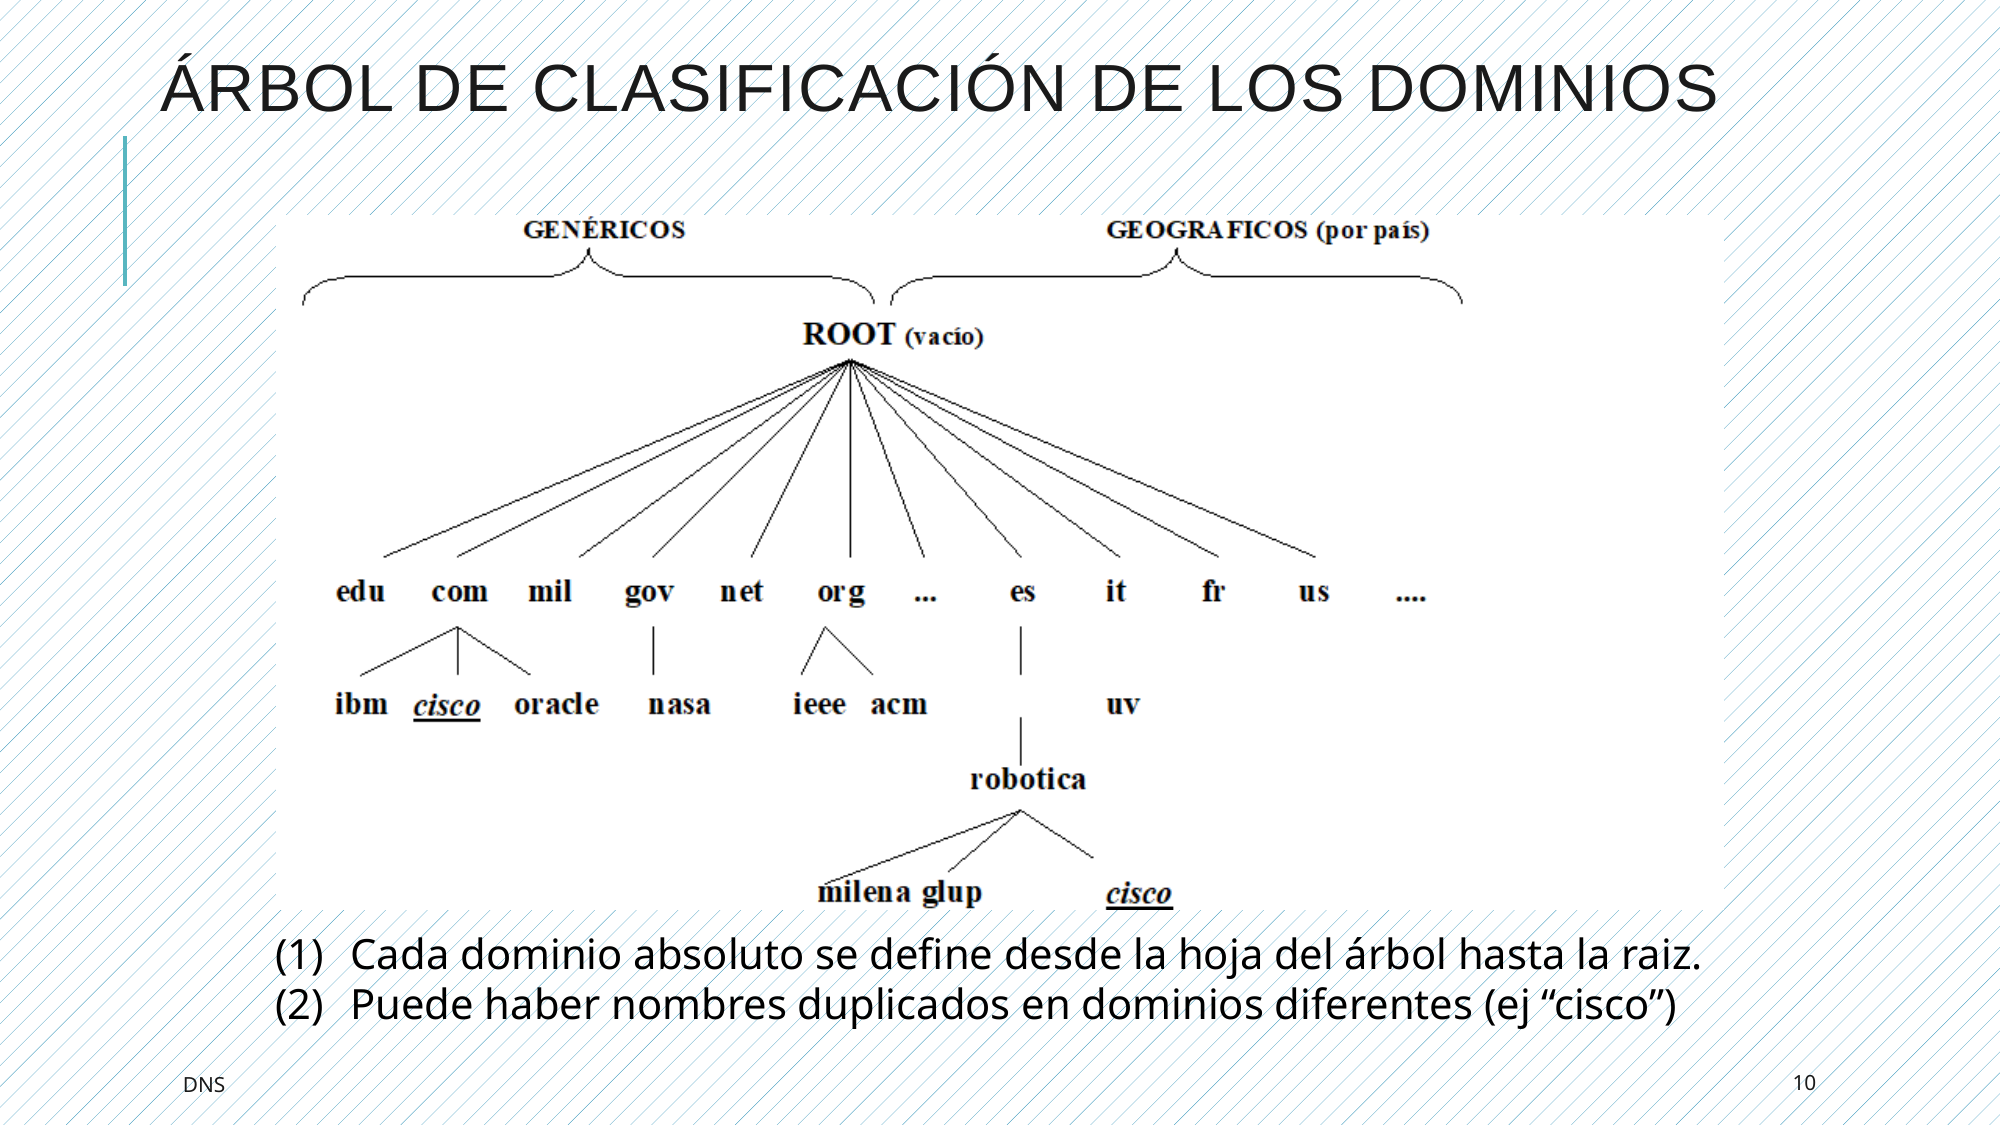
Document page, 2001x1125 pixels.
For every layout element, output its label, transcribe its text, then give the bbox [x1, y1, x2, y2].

slide_number 10 [1777, 1061, 1938, 1107]
picture [276, 215, 1724, 910]
text_box Cada dominio absoluto se define desde la hoja del árbol hasta la raiz. Puede haber nombres duplicados en dominios diferentes (ej “cisco”) [260, 920, 1719, 1086]
text_box [262, 839, 1763, 930]
text_box [1729, 632, 1763, 722]
slide_number DNS [168, 1061, 522, 1107]
title Árbol de clasificación de los dominios [145, 19, 1971, 167]
text_box [262, 632, 269, 722]
text_box [262, 722, 269, 812]
text_box [1729, 722, 1763, 812]
